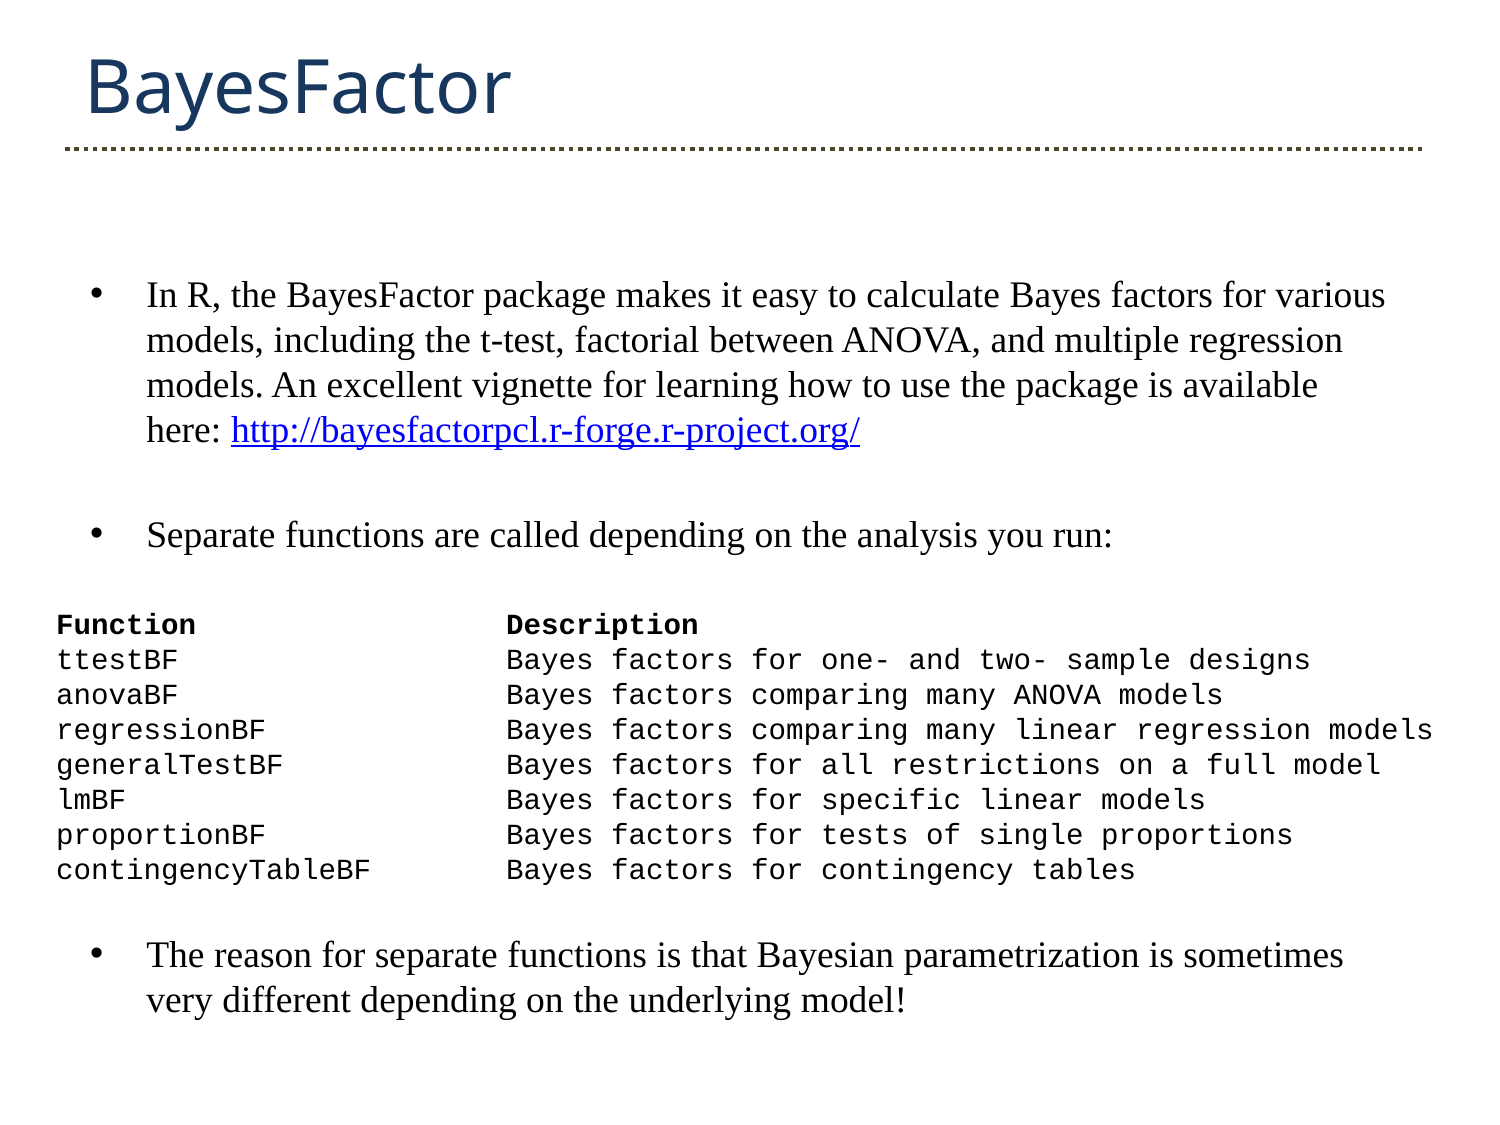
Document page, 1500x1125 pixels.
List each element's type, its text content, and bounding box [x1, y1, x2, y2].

list In R, the BayesFactor package makes it easy to calculate Bayes factors for various models, including the t-test, factorial between ANOVA, and multiple regression models. An excellent vignette for learning how to use the package is available here: http://bayesfactorpcl.r-forge.r-project.org/ Separate functions are called depending on the analysis you run: The reason for separate functions is that Bayesian parametrization is sometimes very different depending on the underlying model! [75, 893, 1412, 1059]
text_box BayesFactor [69, 30, 1412, 136]
text_box Function Description ttestBF Bayes factors for one- and two- sample designs anovaBF Bayes factors comparing many ANOVA models regressionBF Bayes factors comparing many linear regression models generalTestBF Bayes factors for all restrictions on a full model lmBF Bayes factors for specific linear models proportionBF Bayes factors for tests of single proportions contingencyTableBF Bayes factors for contingency tables [41, 597, 1488, 893]
list In R, the BayesFactor package makes it easy to calculate Bayes factors for various models, including the t-test, factorial between ANOVA, and multiple regression models. An excellent vignette for learning how to use the package is available here: http://bayesfactorpcl.r-forge.r-project.org/ Separate functions are called depending on the analysis you run: The reason for separate functions is that Bayesian parametrization is sometimes very different depending on the underlying model! [75, 262, 1412, 597]
